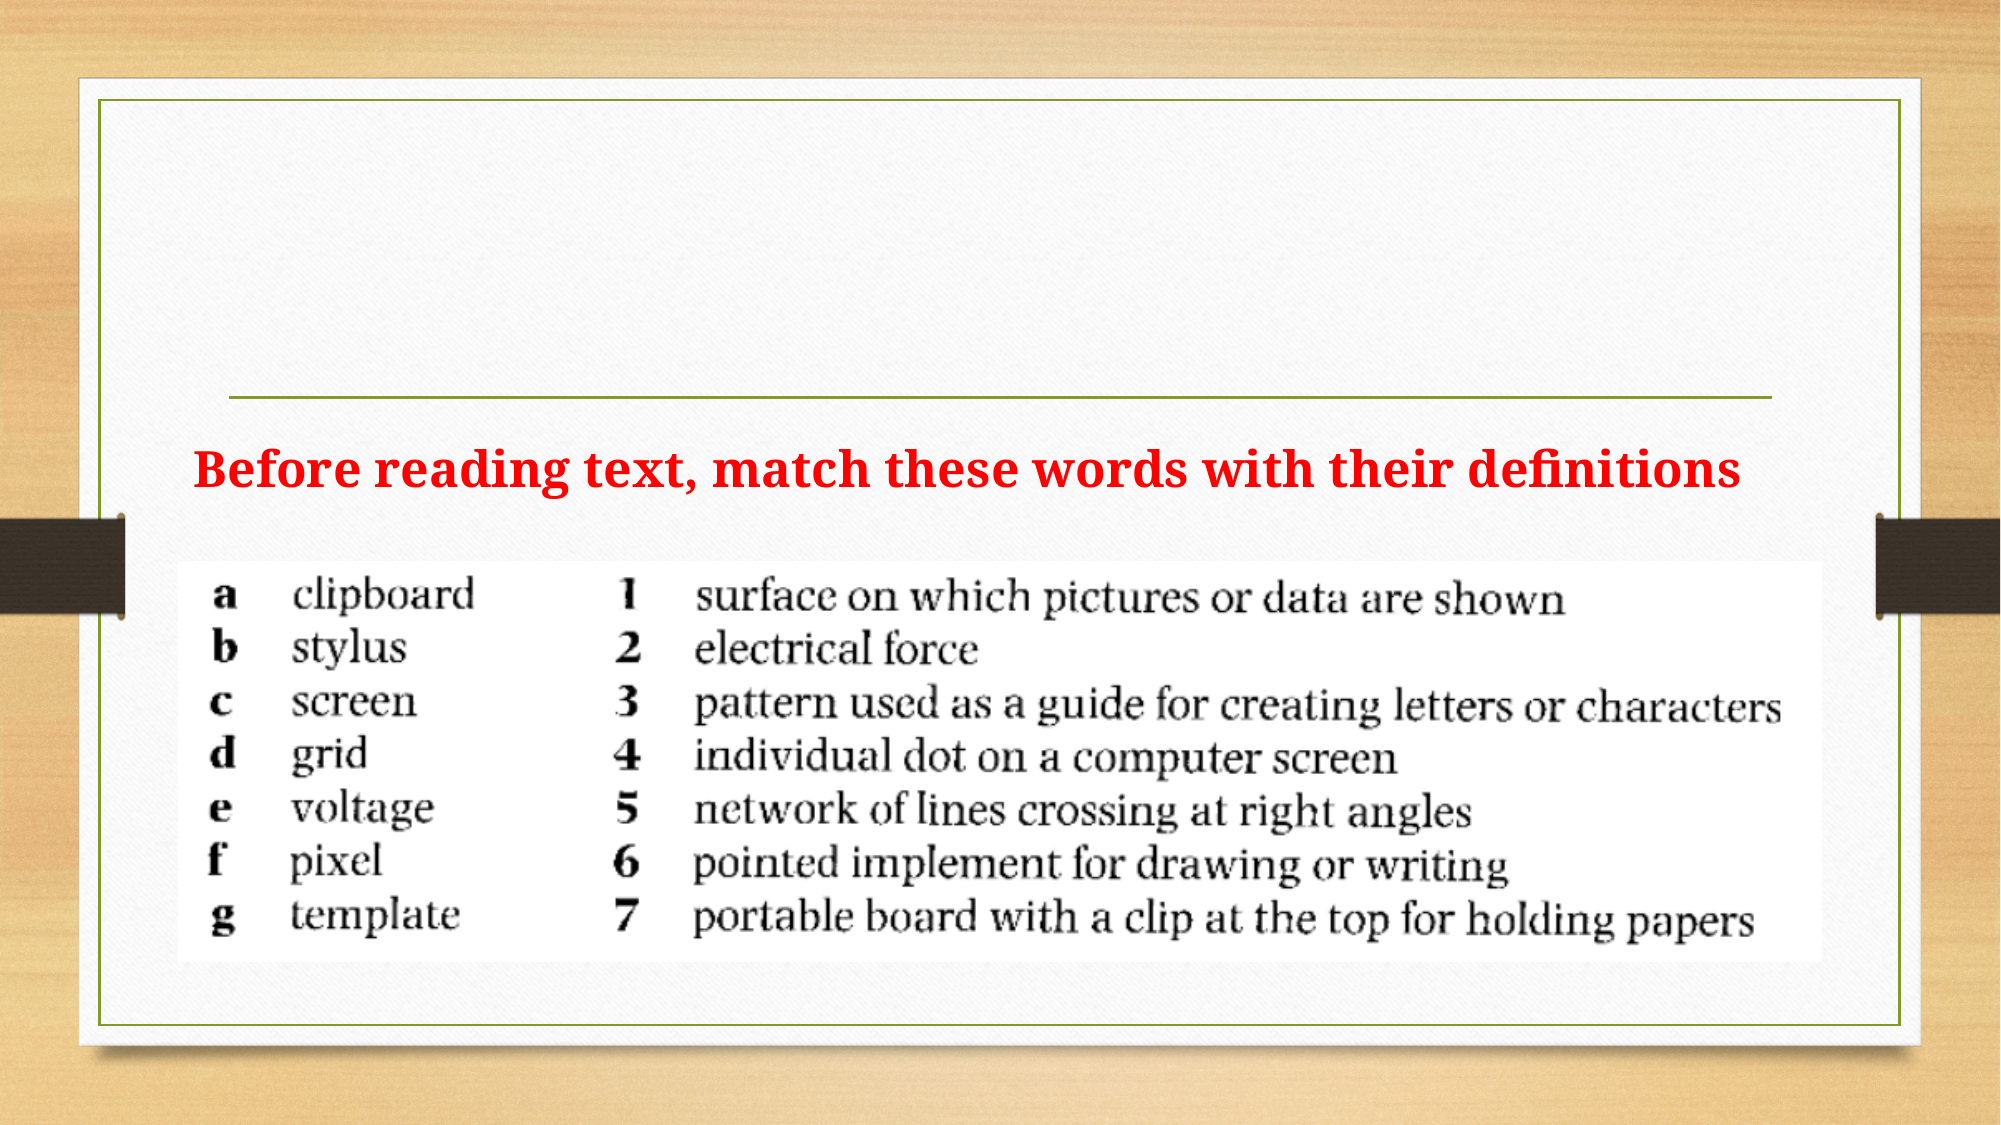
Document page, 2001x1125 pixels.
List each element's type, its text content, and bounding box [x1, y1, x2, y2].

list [177, 561, 1823, 962]
picture [0, 0, 2001, 1125]
text_box Before reading text, match these words with their definitions [179, 430, 1767, 506]
